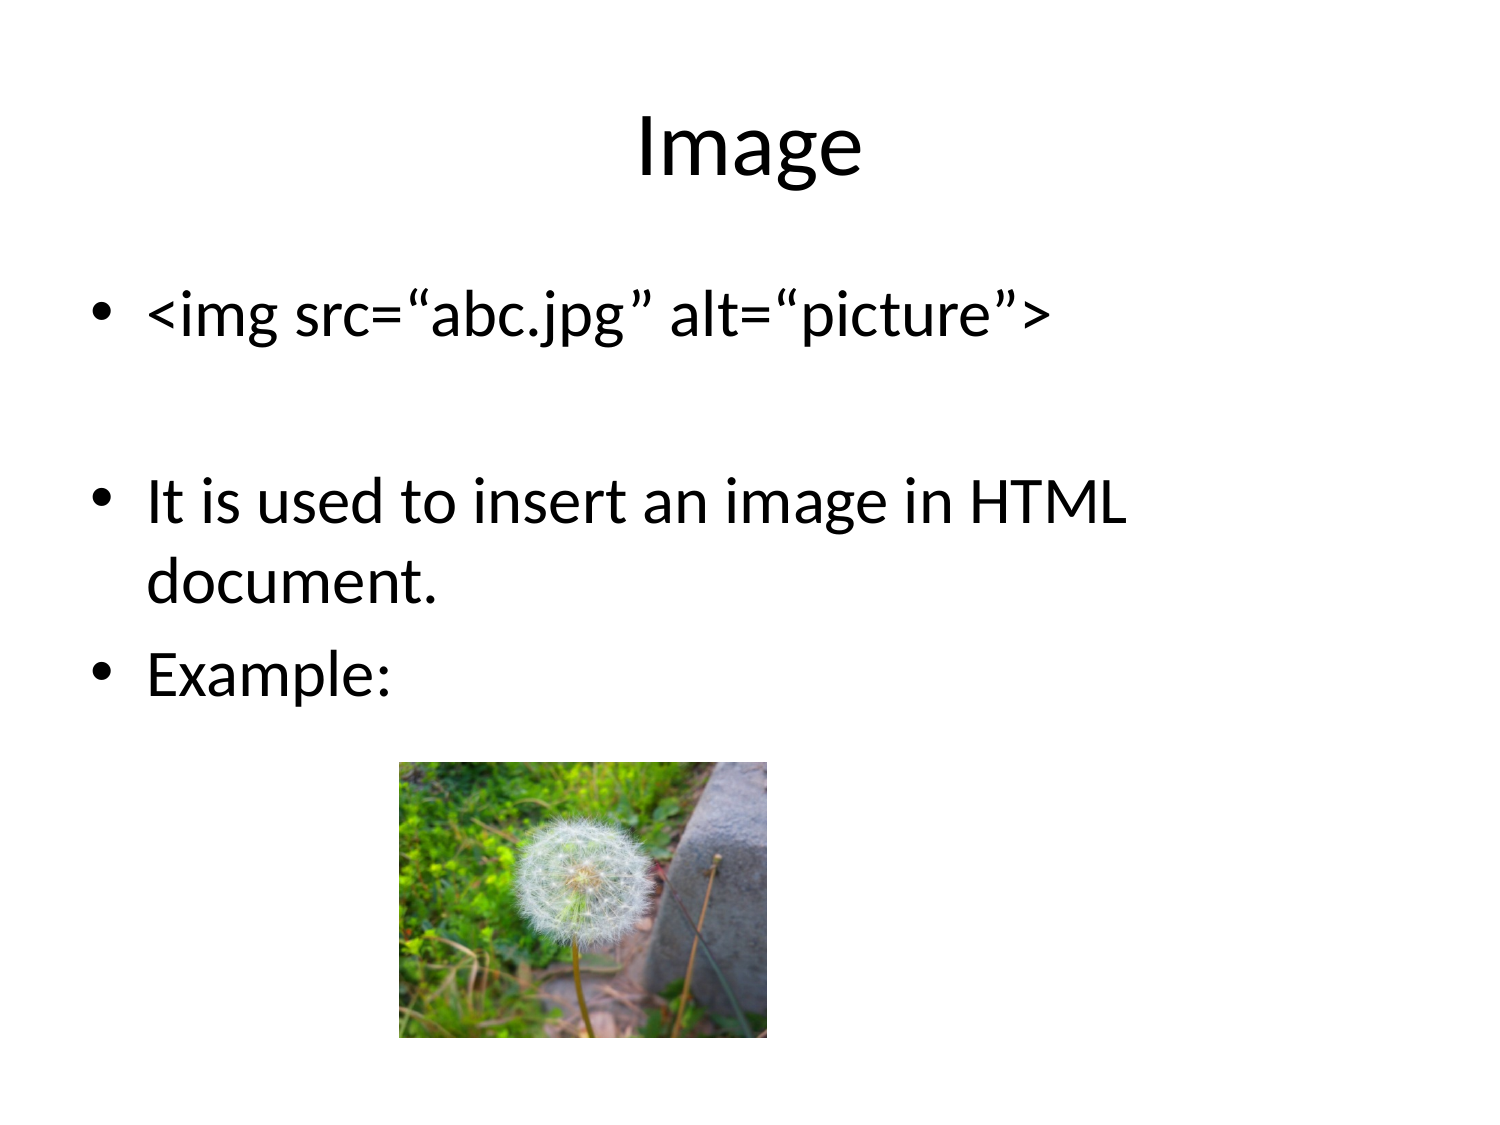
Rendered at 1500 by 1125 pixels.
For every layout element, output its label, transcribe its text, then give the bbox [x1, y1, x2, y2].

list <img src=“abc.jpg” alt=“picture”> It is used to insert an image in HTML document. Example: [75, 262, 1425, 1005]
title Image [75, 45, 1425, 233]
picture [399, 762, 767, 1038]
